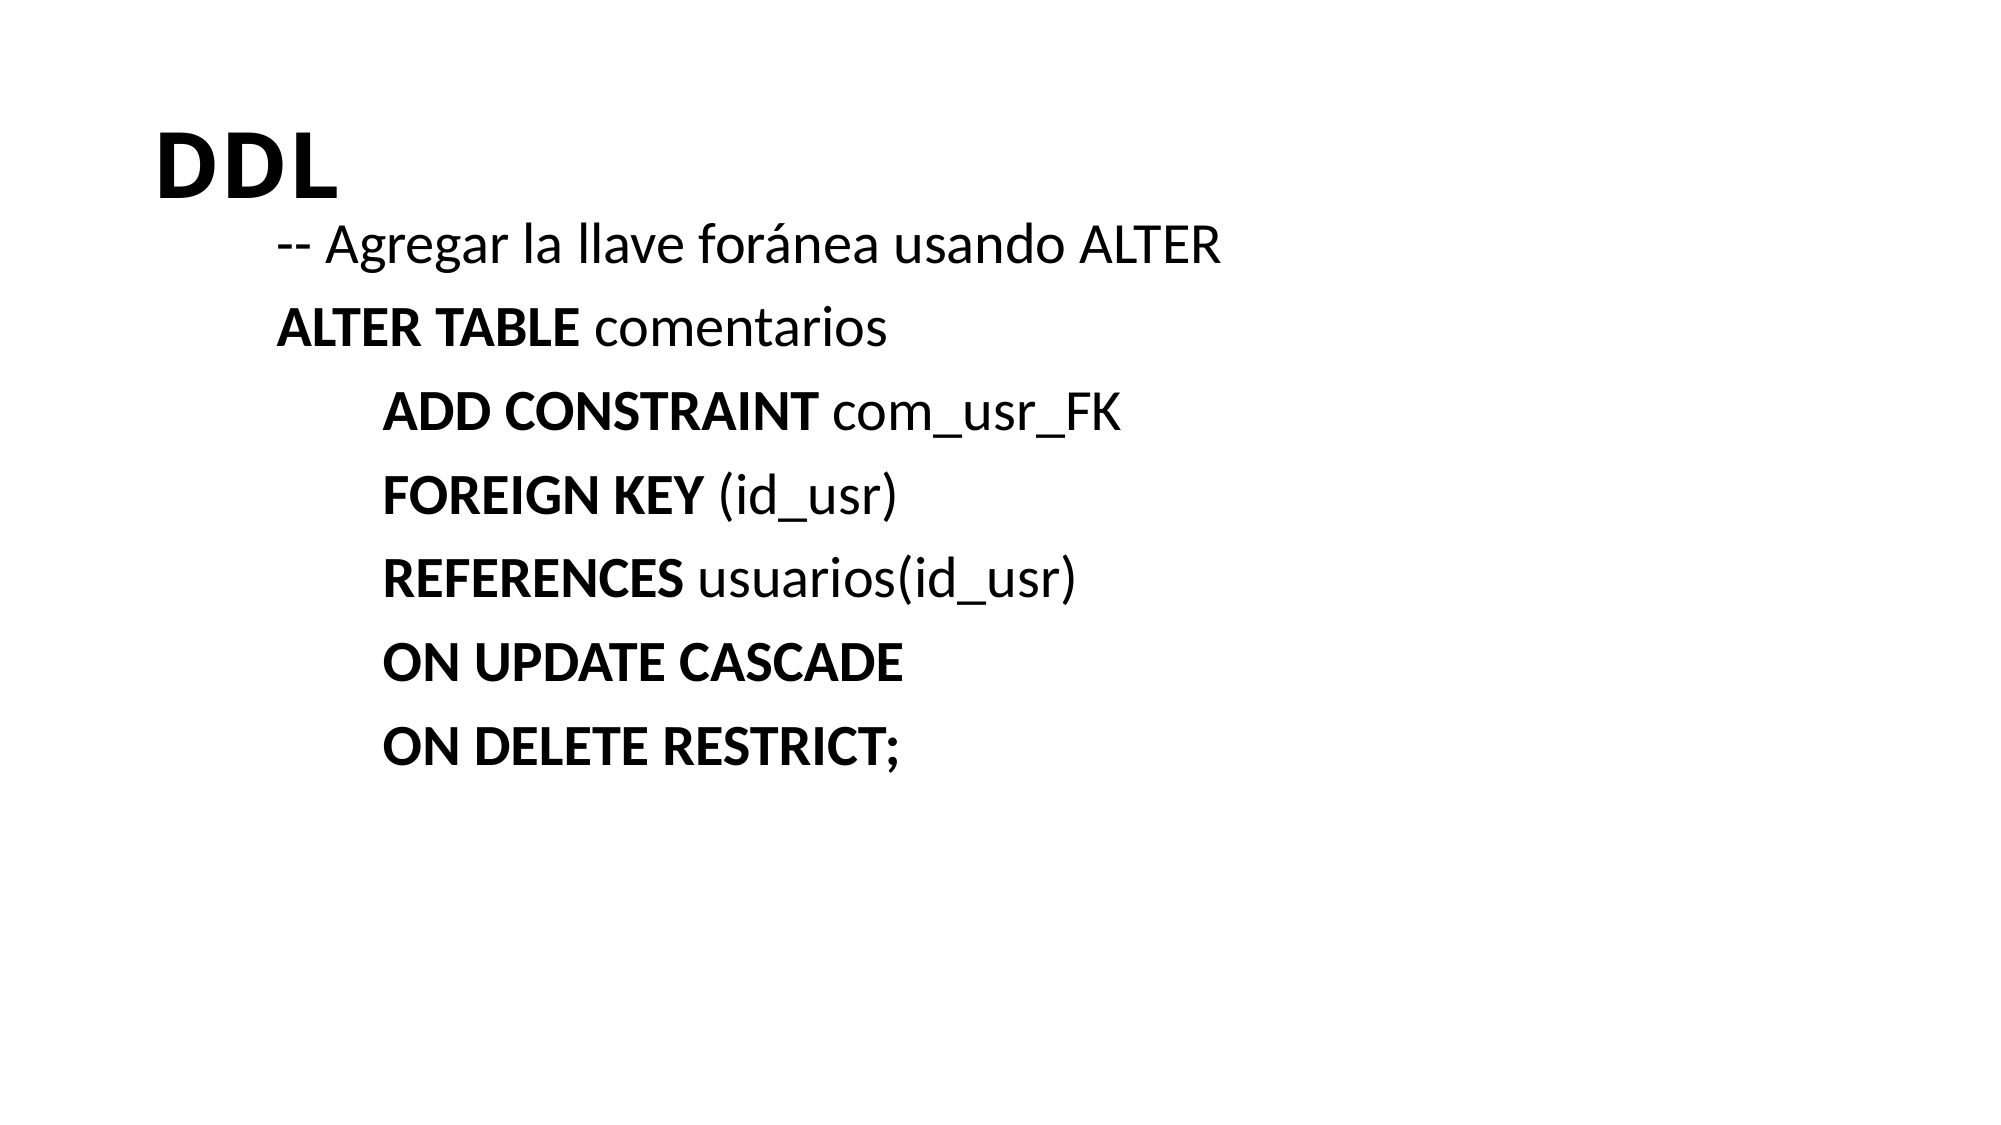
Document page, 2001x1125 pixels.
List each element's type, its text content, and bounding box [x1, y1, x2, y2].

list -- Agregar la llave foránea usando ALTER ALTER TABLE comentarios ADD CONSTRAINT com_usr_FK FOREIGN KEY (id_usr) REFERENCES usuarios(id_usr) ON UPDATE CASCADE ON DELETE RESTRICT; [261, 205, 1739, 1125]
title DDL [137, 59, 1863, 278]
